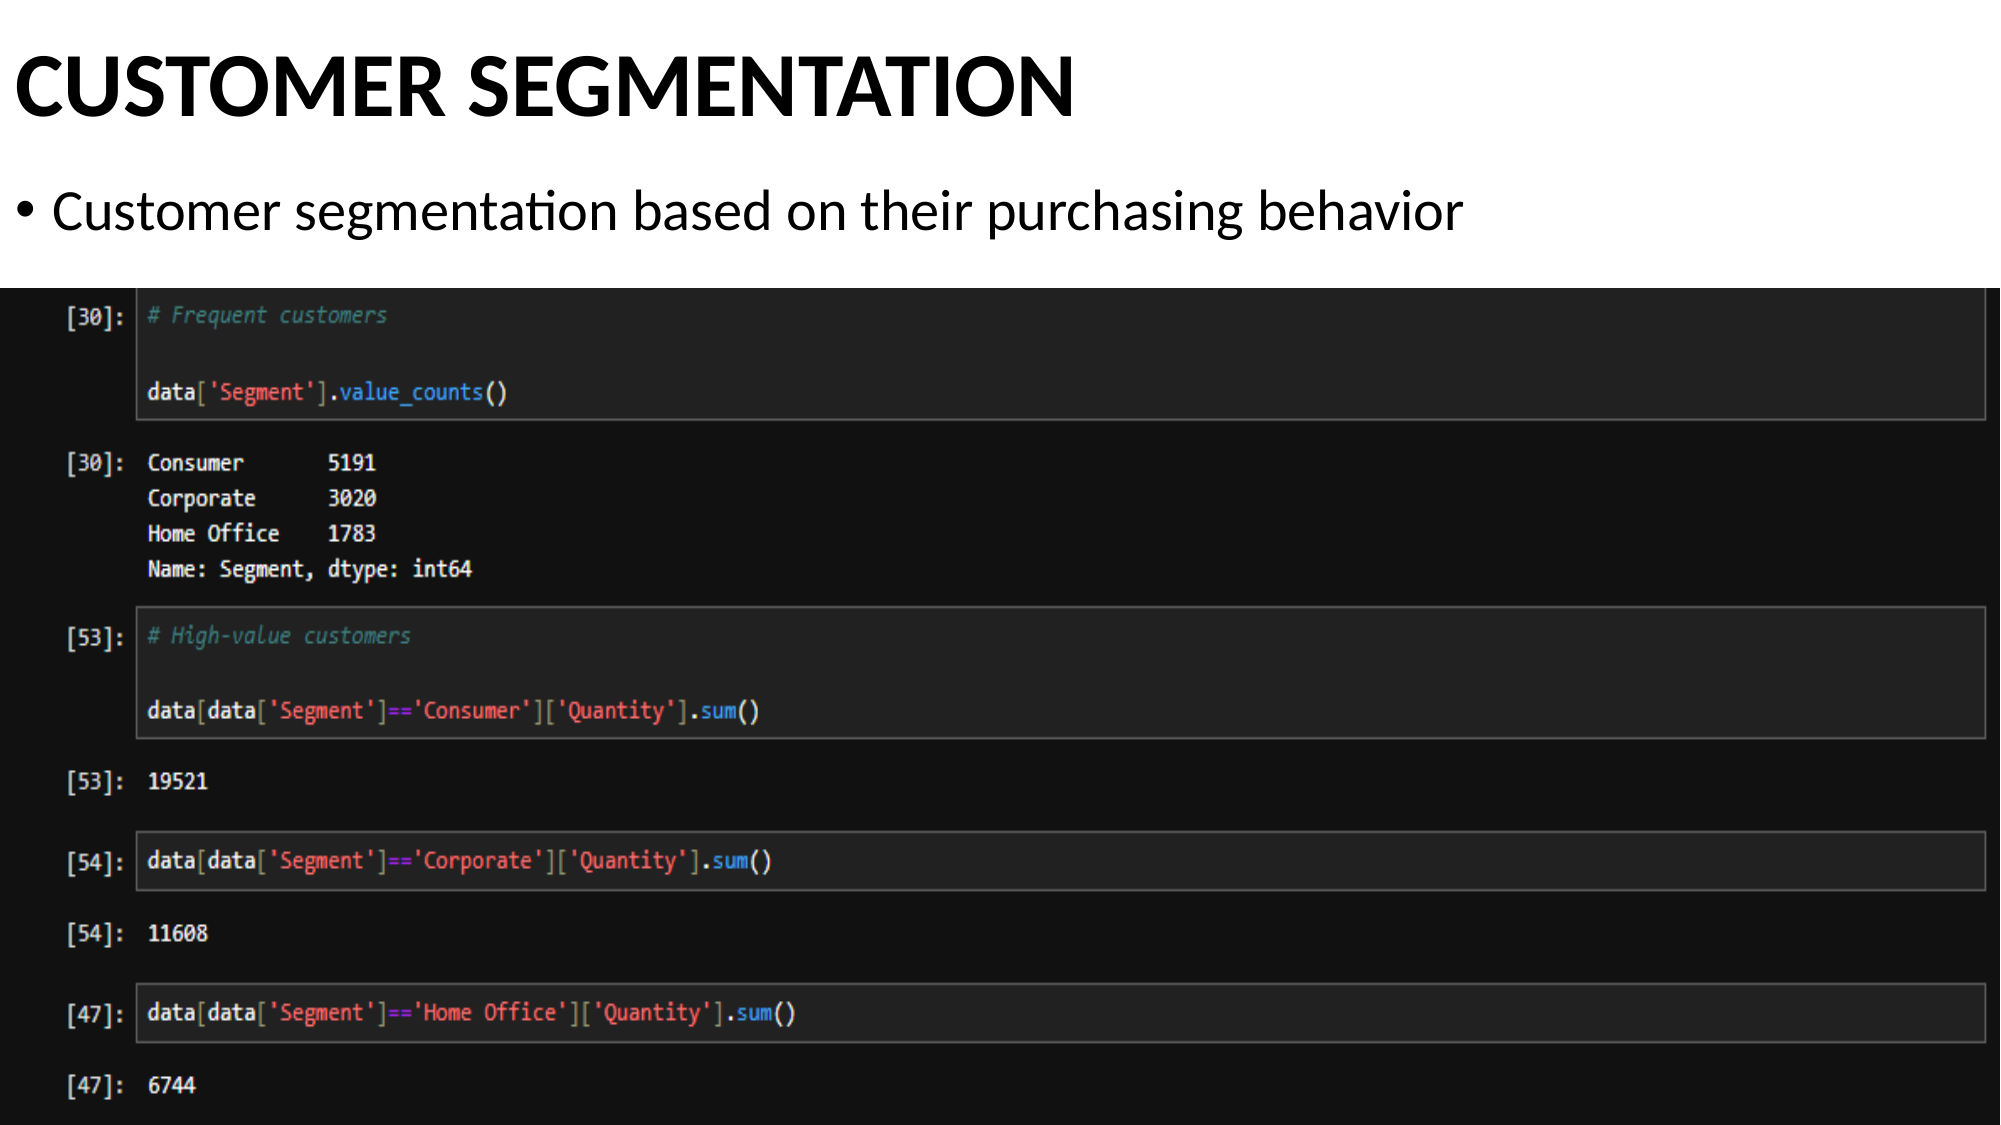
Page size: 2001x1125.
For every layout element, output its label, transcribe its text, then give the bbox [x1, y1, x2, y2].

picture [0, 288, 2000, 1125]
list Customer segmentation based on their purchasing behavior [0, 172, 2000, 288]
title CUSTOMER SEGMENTATION [0, 0, 2000, 172]
